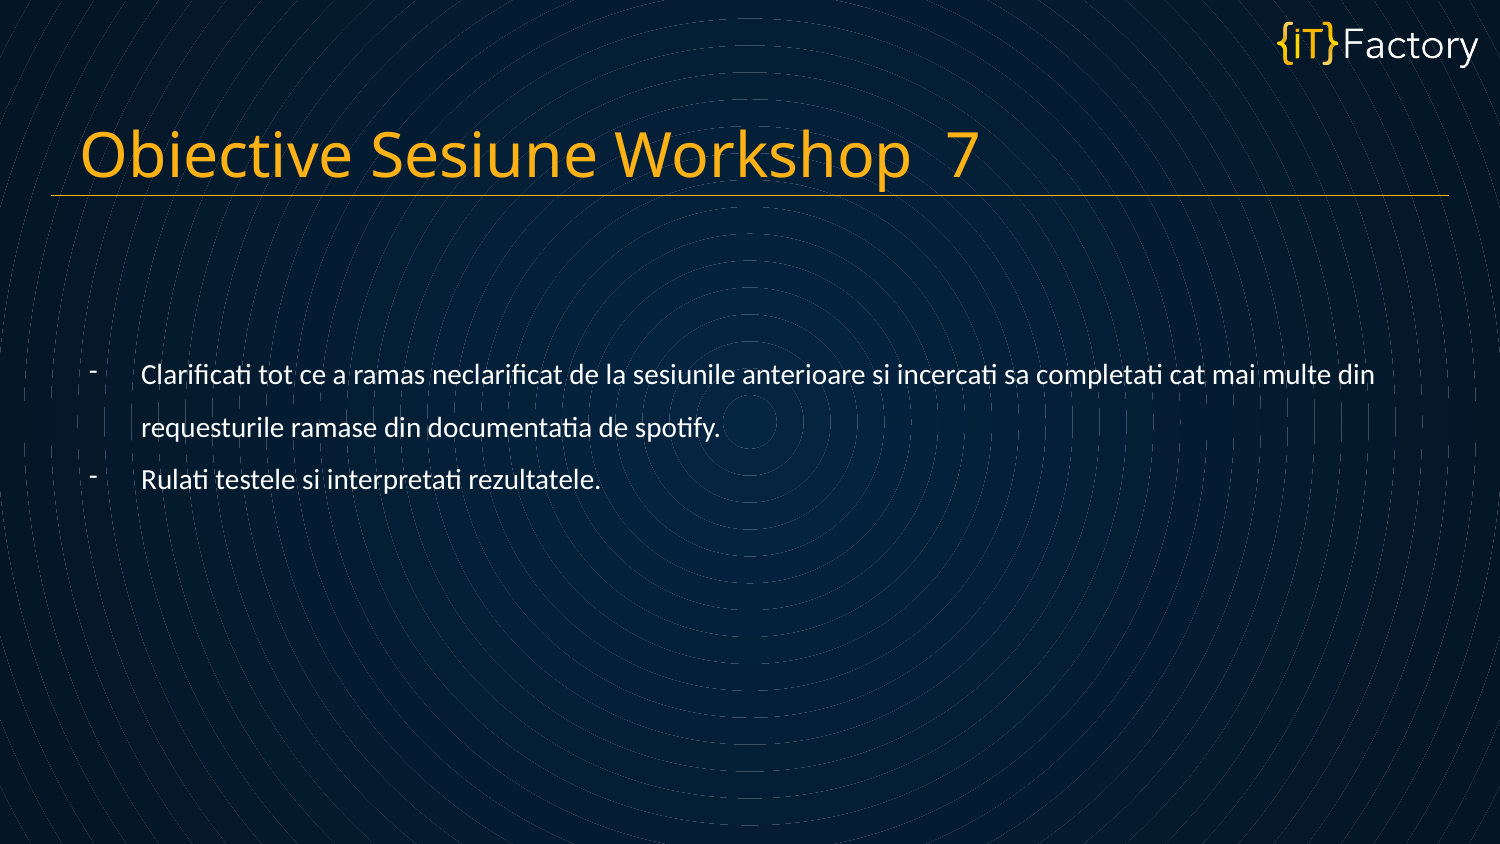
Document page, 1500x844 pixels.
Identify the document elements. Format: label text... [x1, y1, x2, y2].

picture [1277, 16, 1479, 73]
text_box Clarificati tot ce a ramas neclarificat de la sesiunile anterioare si incercati sa completati cat mai multe din requesturile ramase din documentatia de spotify. Rulati testele si interpretati rezultatele. [51, 323, 1434, 511]
title Obiective Sesiune Workshop 7 [51, 105, 1012, 195]
